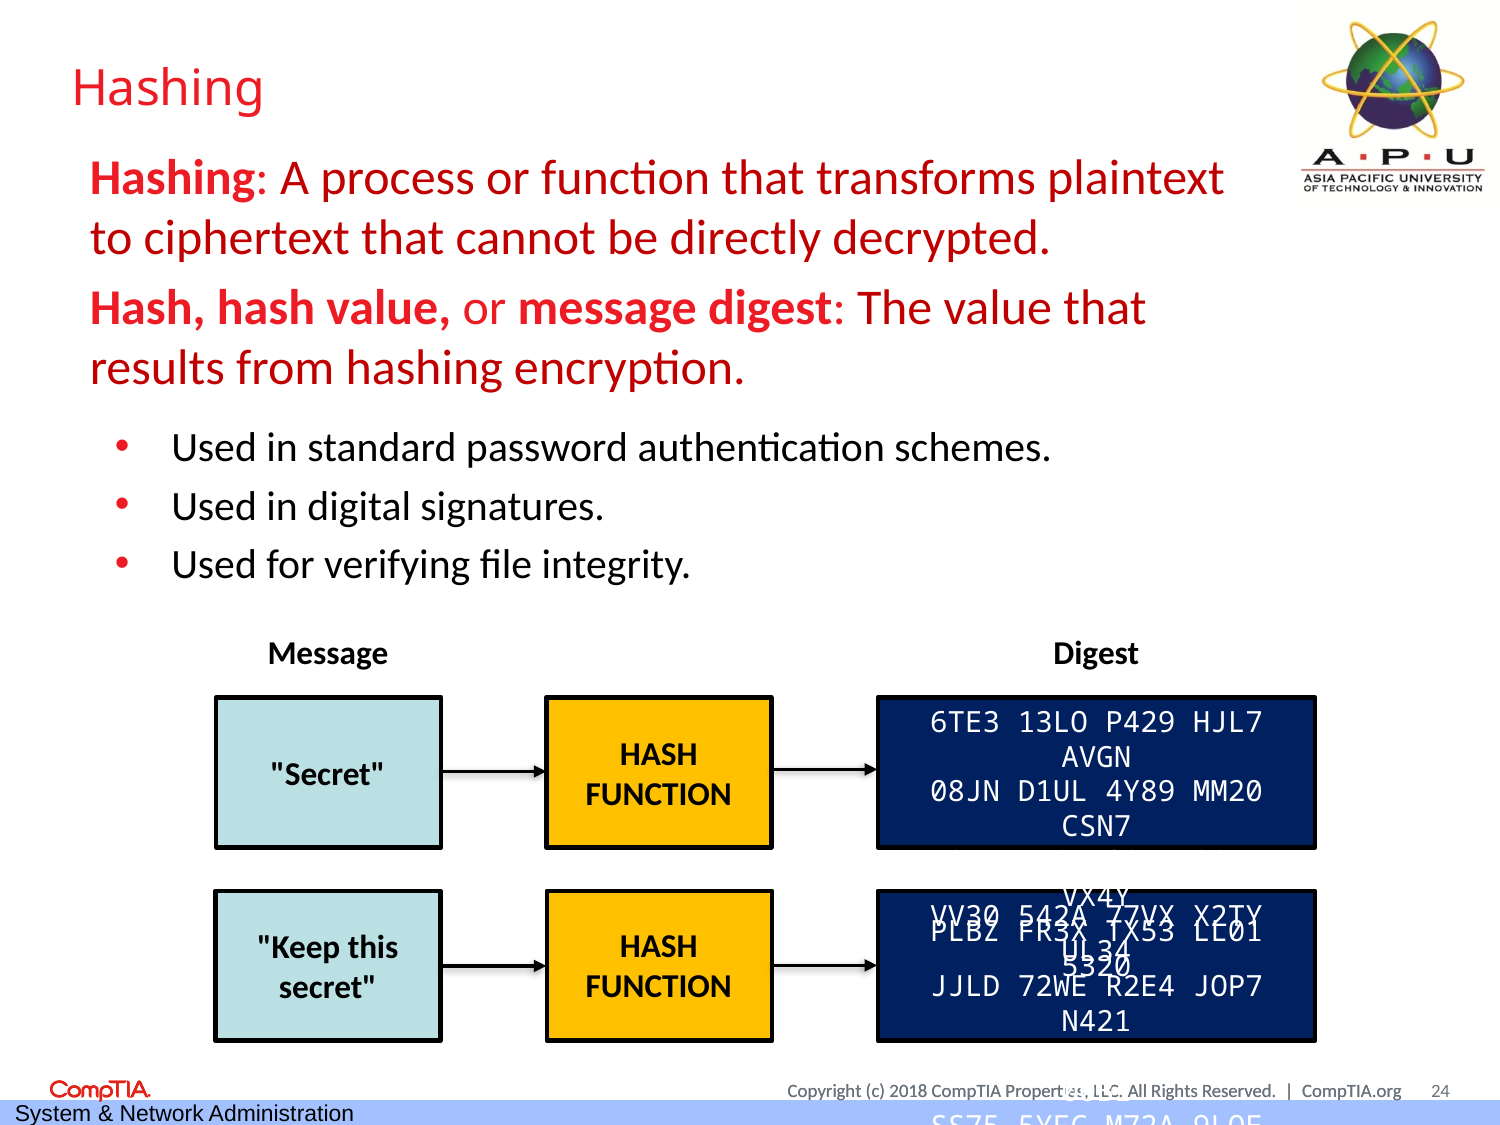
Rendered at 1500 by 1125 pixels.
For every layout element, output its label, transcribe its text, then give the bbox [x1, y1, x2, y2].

text_box Used in standard password authentication schemes. Used in digital signatures. Used for verifying file integrity. [99, 412, 1375, 763]
slide_number 24 [1407, 1067, 1450, 1113]
text_box Hashing: A process or function that transforms plaintext to ciphertext that cannot be directly decrypted. Hash, hash value, or message digest: The value that results from hashing encryption. [74, 137, 1273, 408]
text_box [184, 623, 1316, 1042]
picture [1287, 0, 1500, 213]
title Hashing [56, 16, 1444, 155]
